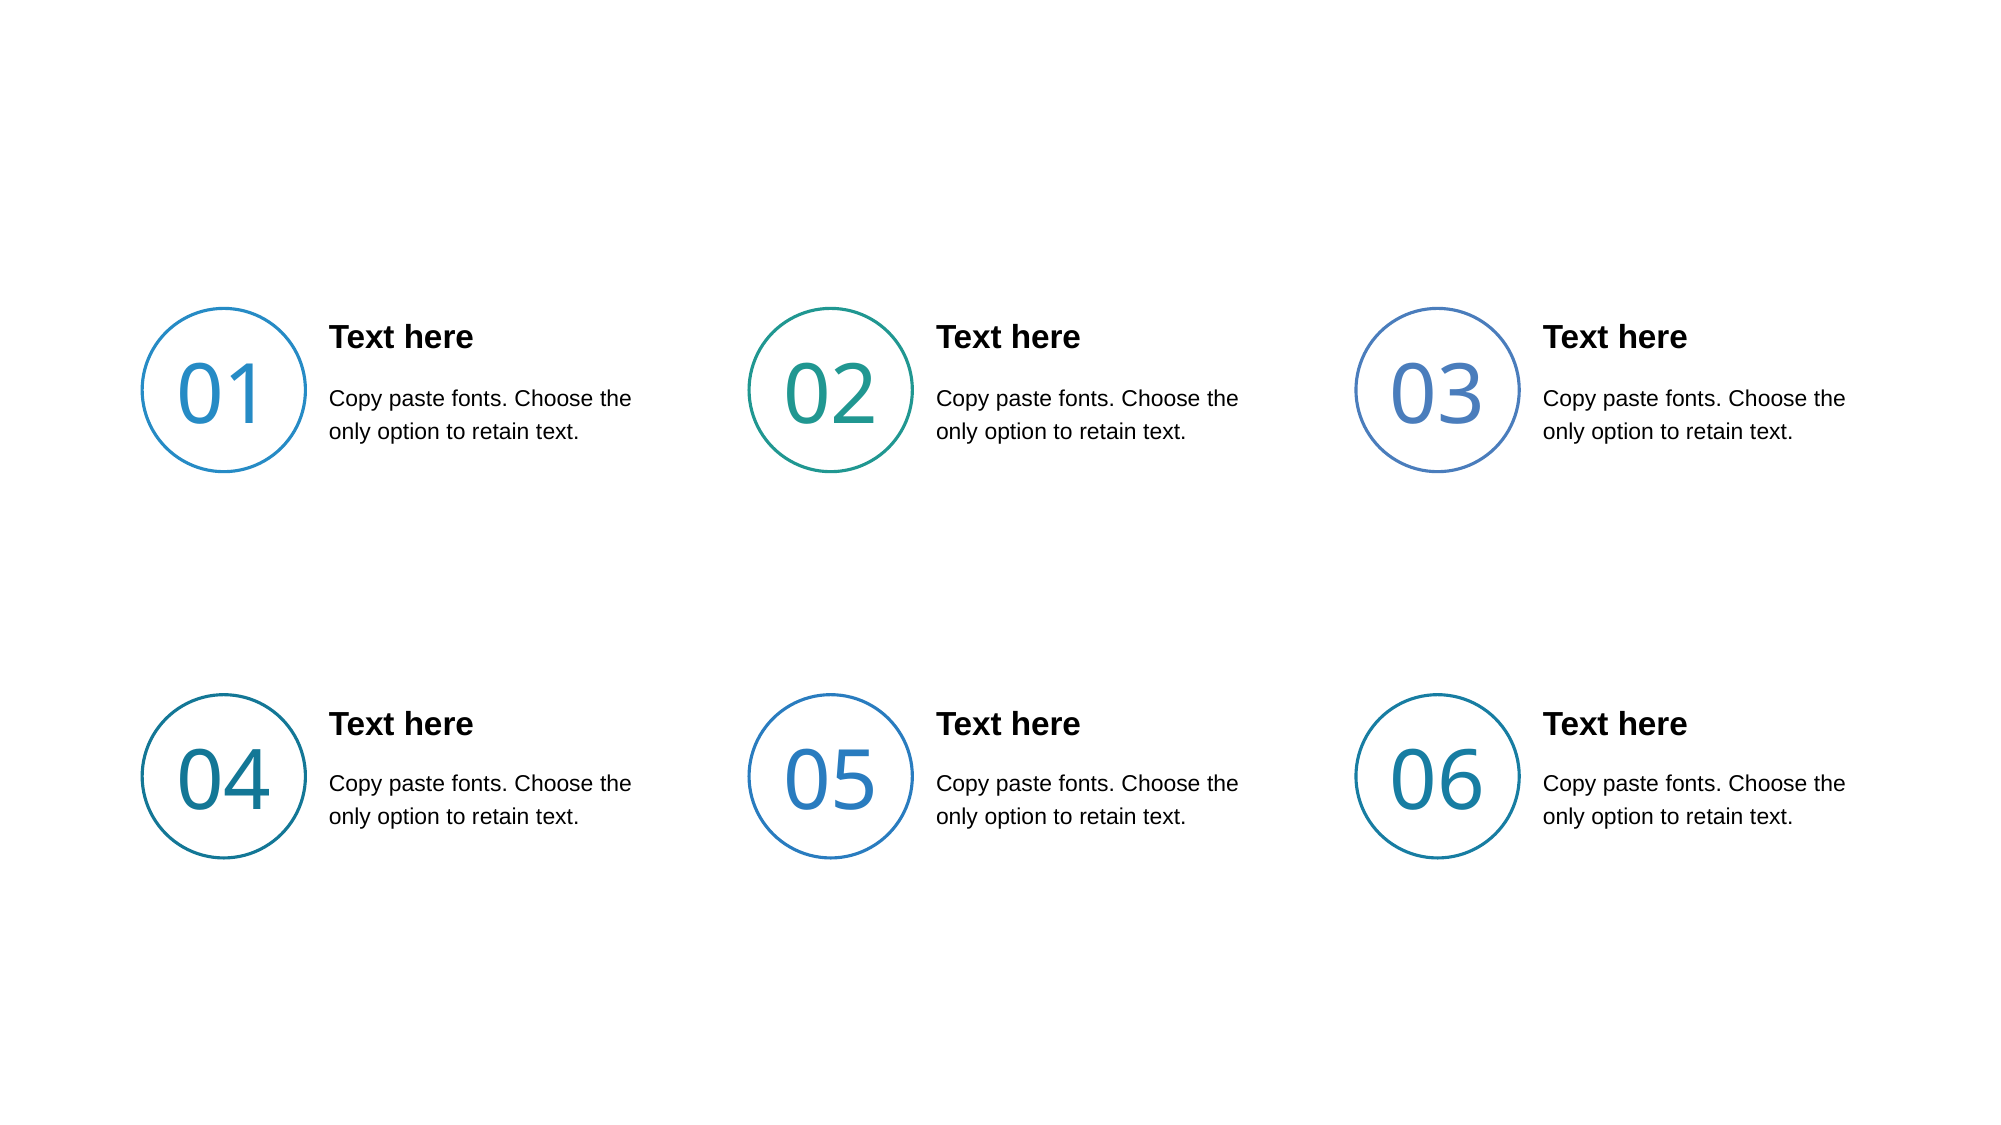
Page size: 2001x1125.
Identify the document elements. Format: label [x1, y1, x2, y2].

text_box [142, 308, 1882, 858]
